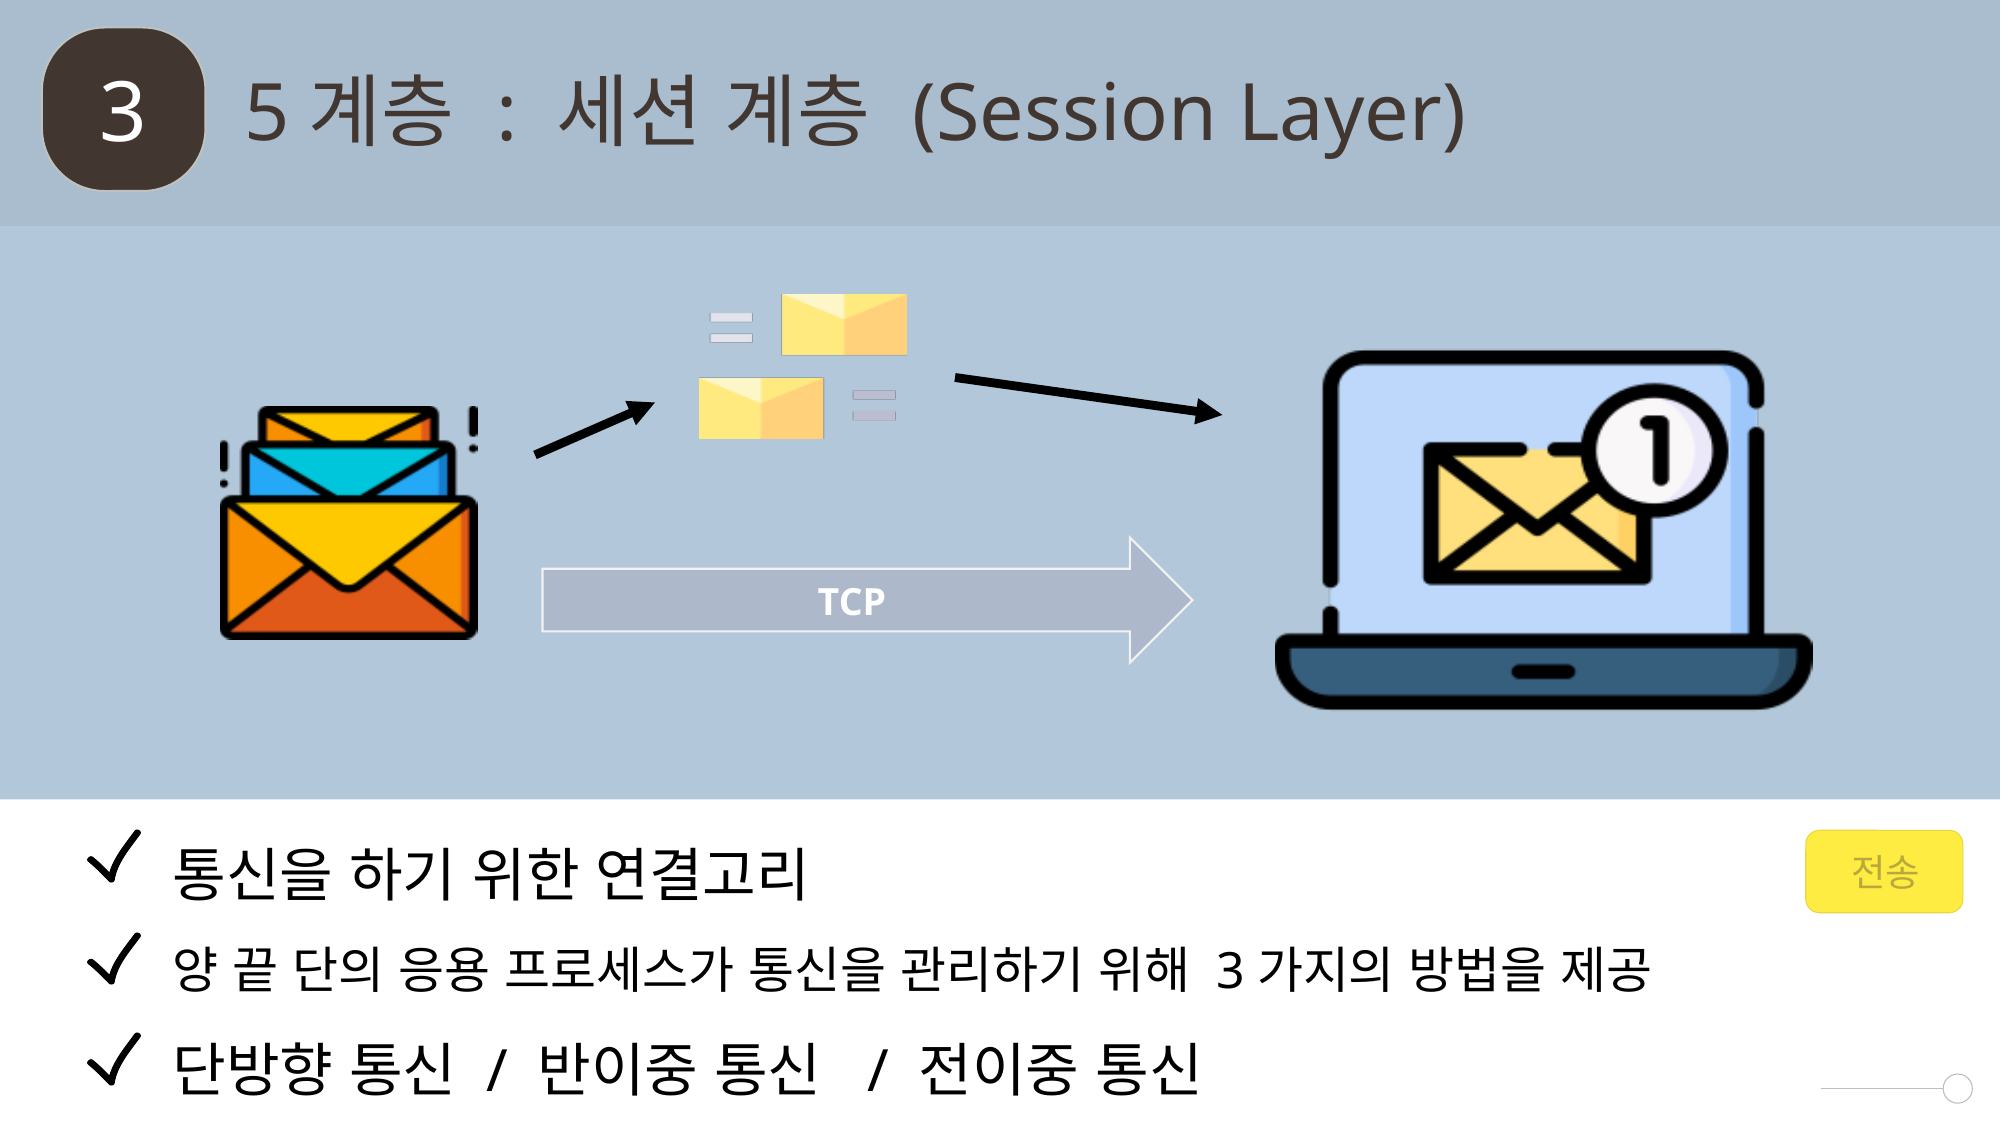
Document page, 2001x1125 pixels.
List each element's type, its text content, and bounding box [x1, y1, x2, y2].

picture [87, 1032, 141, 1086]
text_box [534, 402, 655, 455]
picture [699, 294, 907, 439]
text_box TCP [541, 534, 1194, 666]
picture [1274, 286, 1813, 775]
text_box [0, 0, 2000, 75]
picture [87, 829, 141, 883]
text_box [1804, 829, 1964, 914]
picture [220, 406, 478, 640]
text_box [0, 798, 2000, 1125]
text_box [40, 75, 207, 193]
text_box 5계층 : 세션 계층 (Session Layer) [229, 75, 2000, 164]
text_box [0, 227, 2000, 798]
text_box 전송 [1836, 841, 1936, 902]
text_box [954, 377, 1223, 415]
text_box 3 [85, 75, 163, 166]
text_box 통신을 하기 위한 연결고리 양 끝 단의 응용 프로세스가 통신을 관리하기 위해 3가지의 방법을 제공 단방향 통신 / 반이중 통신 / 전이중 통신 [157, 796, 1797, 1111]
text_box [1942, 1072, 1974, 1105]
text_box [0, 75, 2000, 227]
picture [87, 932, 141, 986]
